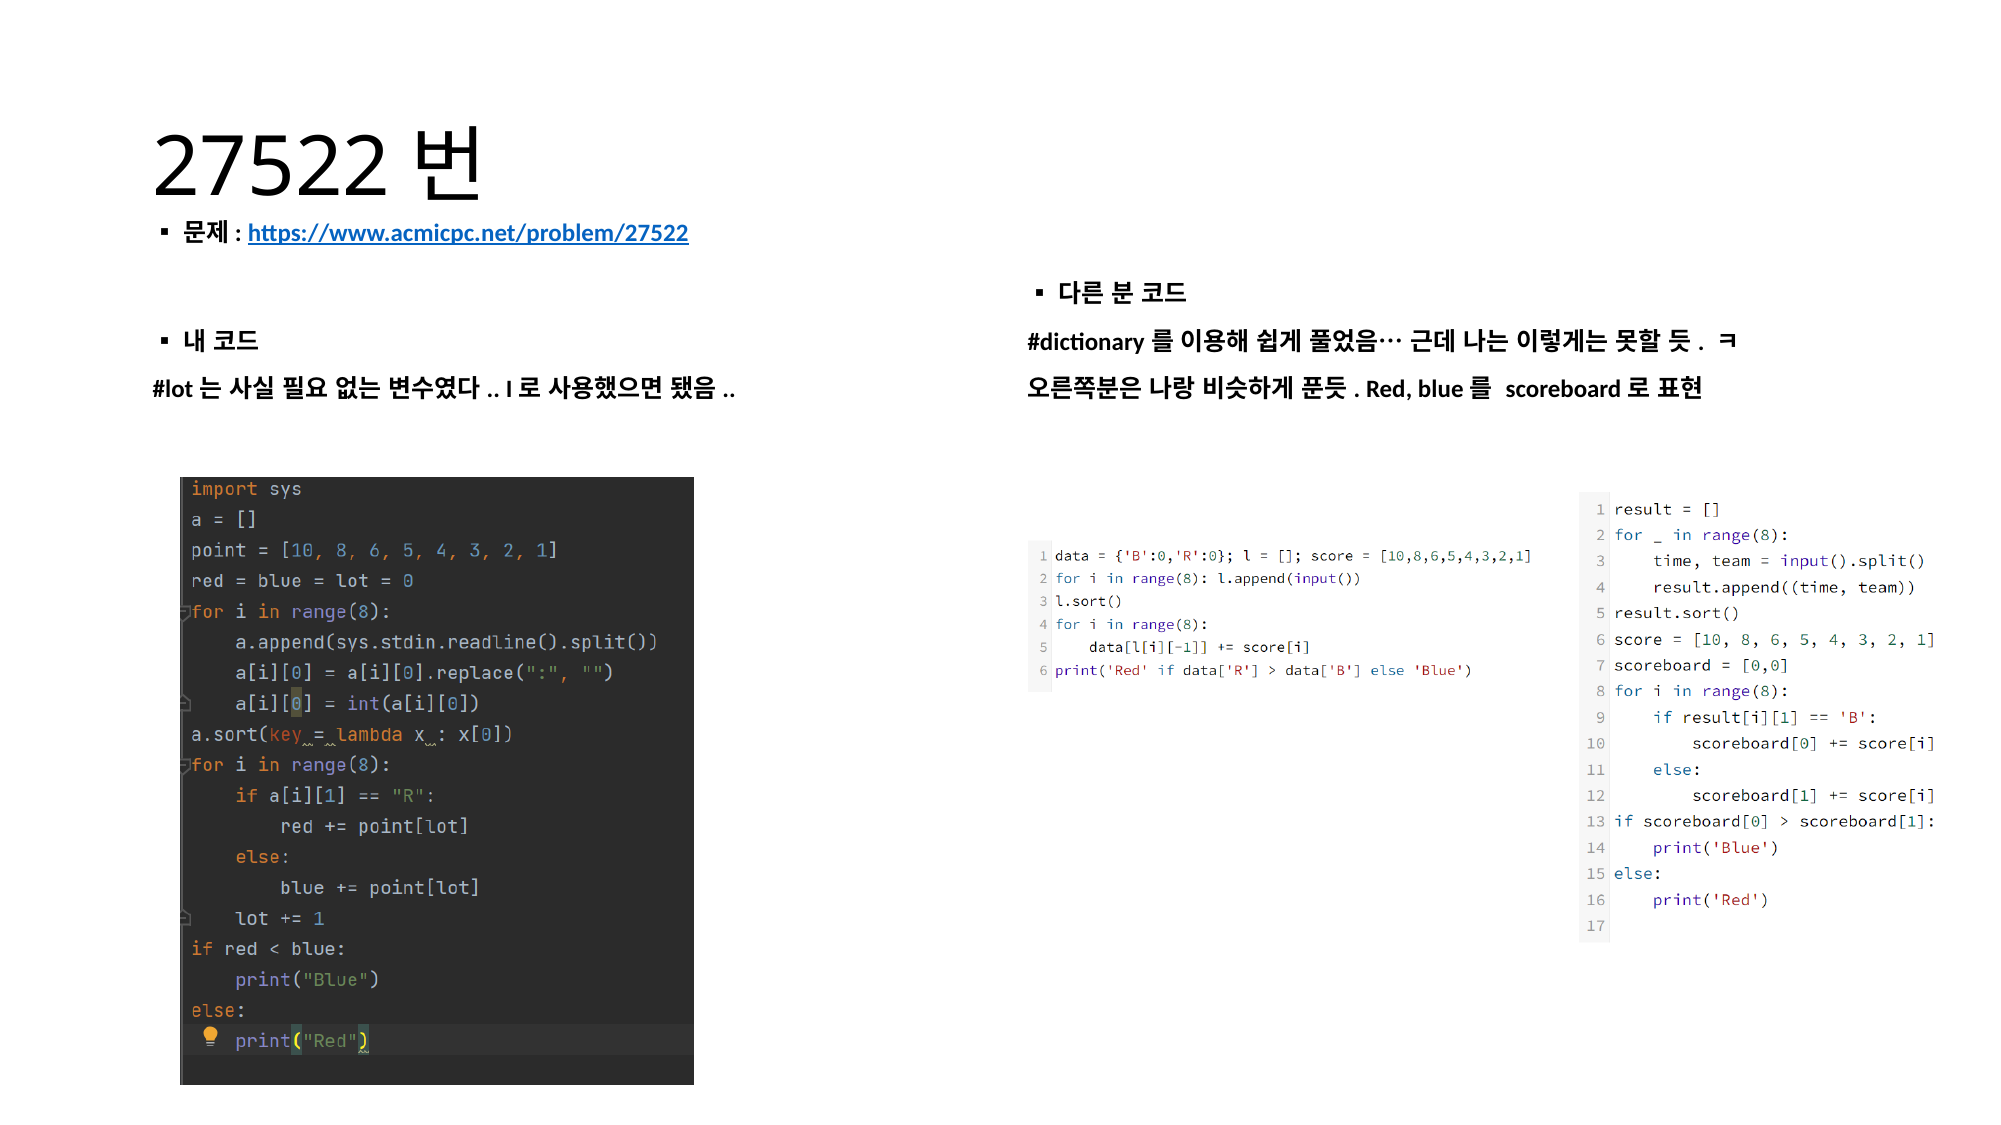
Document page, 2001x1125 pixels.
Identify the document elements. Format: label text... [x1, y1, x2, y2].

text_box ▪문제: https://www.acmicpc.net/problem/27522 [137, 201, 764, 255]
picture [1028, 481, 2000, 953]
picture [180, 477, 694, 1085]
title 27522번 [137, 59, 1863, 278]
list ▪내 코드 #lot는 사실 필요 없는 변수였다.. I로 사용했으면 됐음.. [137, 242, 984, 411]
list ▪다른 분 코드 #dictionary를 이용해 쉽게 풀었음… 근데 나는 이렇게는 못할 듯. ㅋ 오른쪽분은 나랑 비슷하게 푼듯. Red, blue를 scoreboard로 표현 [1012, 242, 1863, 411]
